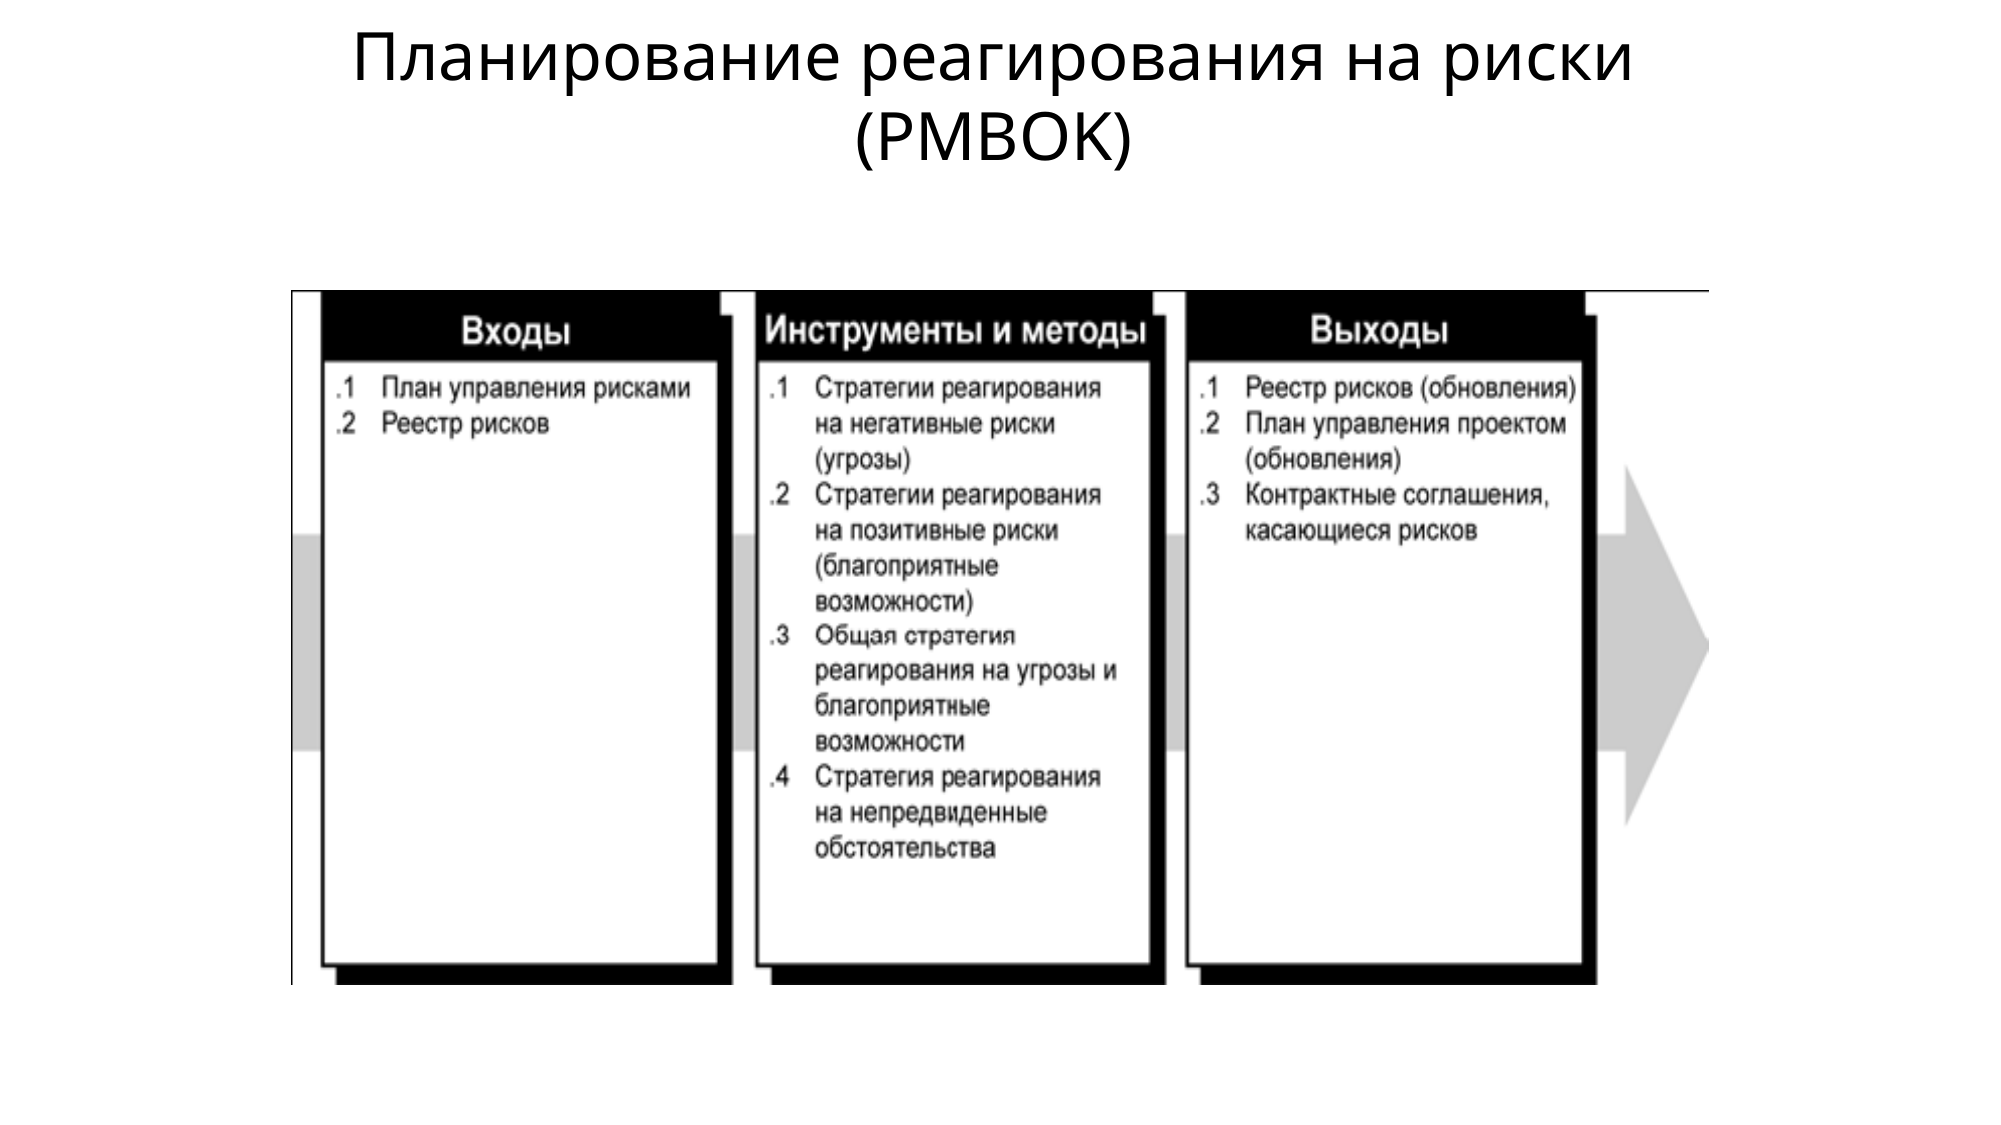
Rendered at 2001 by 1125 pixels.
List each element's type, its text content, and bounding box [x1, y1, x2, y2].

picture [291, 290, 1709, 985]
title Планирование реагирования на риски (PMBOK) [279, 0, 1709, 188]
